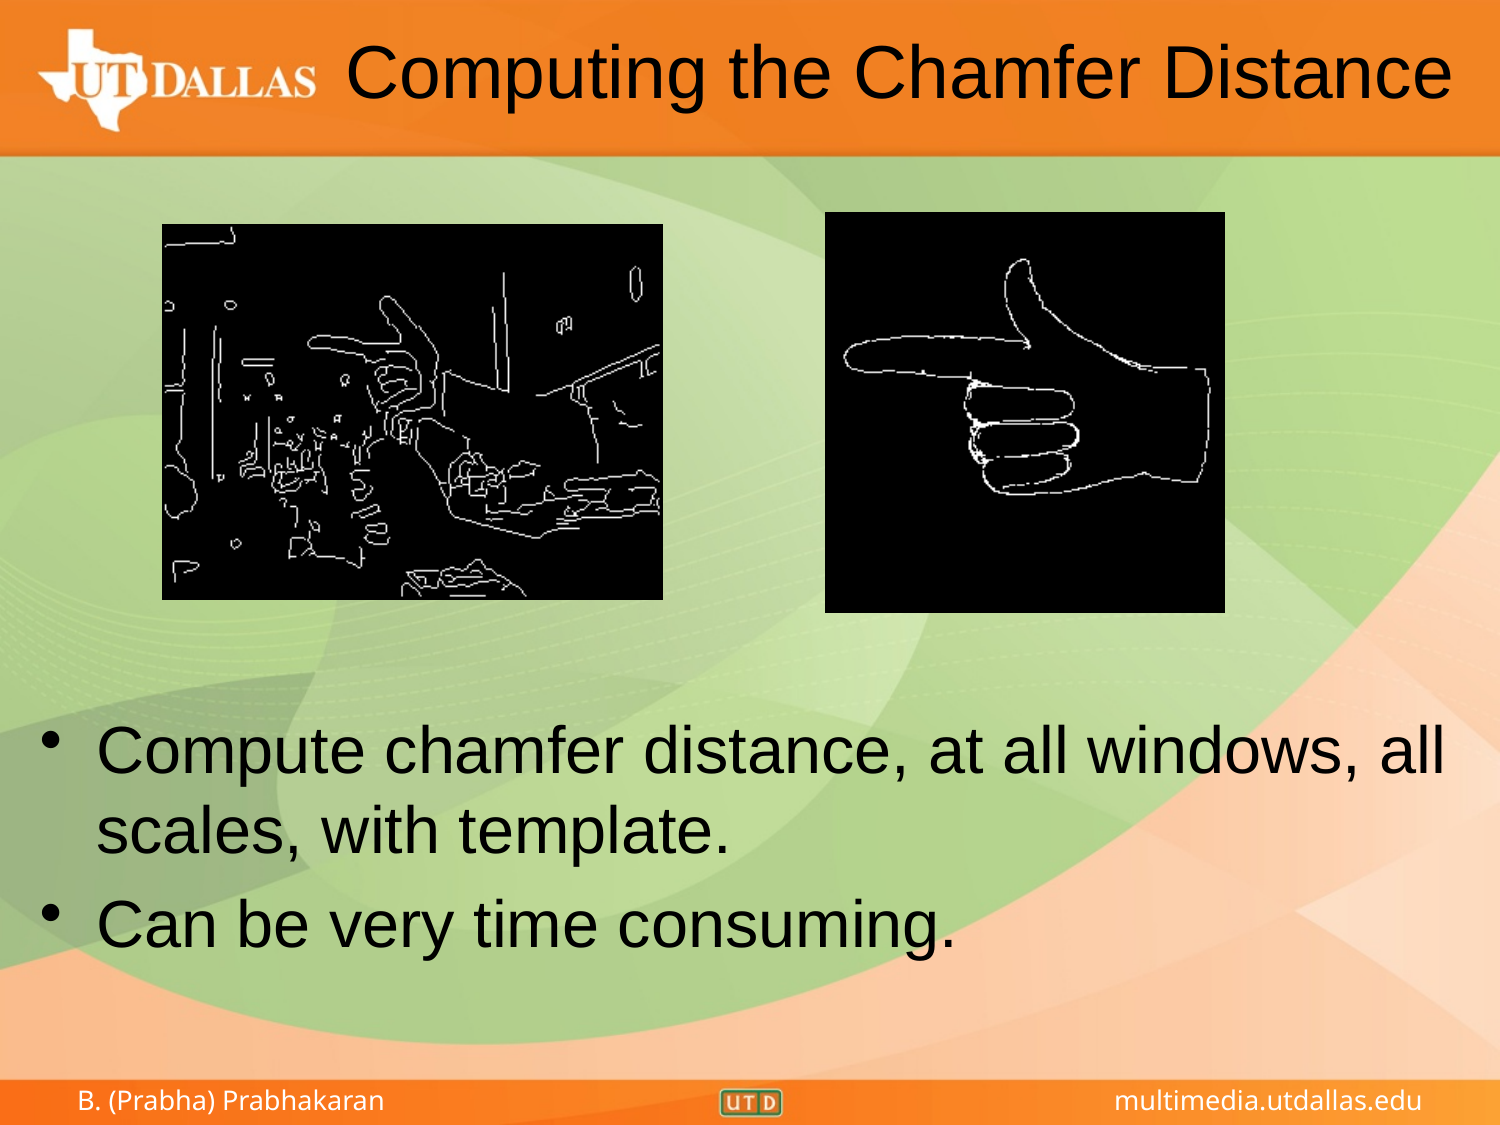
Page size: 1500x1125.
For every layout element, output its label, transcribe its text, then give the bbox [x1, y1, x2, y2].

text_box Compute chamfer distance, at all windows, all scales, with template. Can be very time consuming. [24, 699, 1463, 1088]
picture [0, 0, 1500, 1125]
title Computing the Chamfer Distance [262, 0, 1500, 163]
